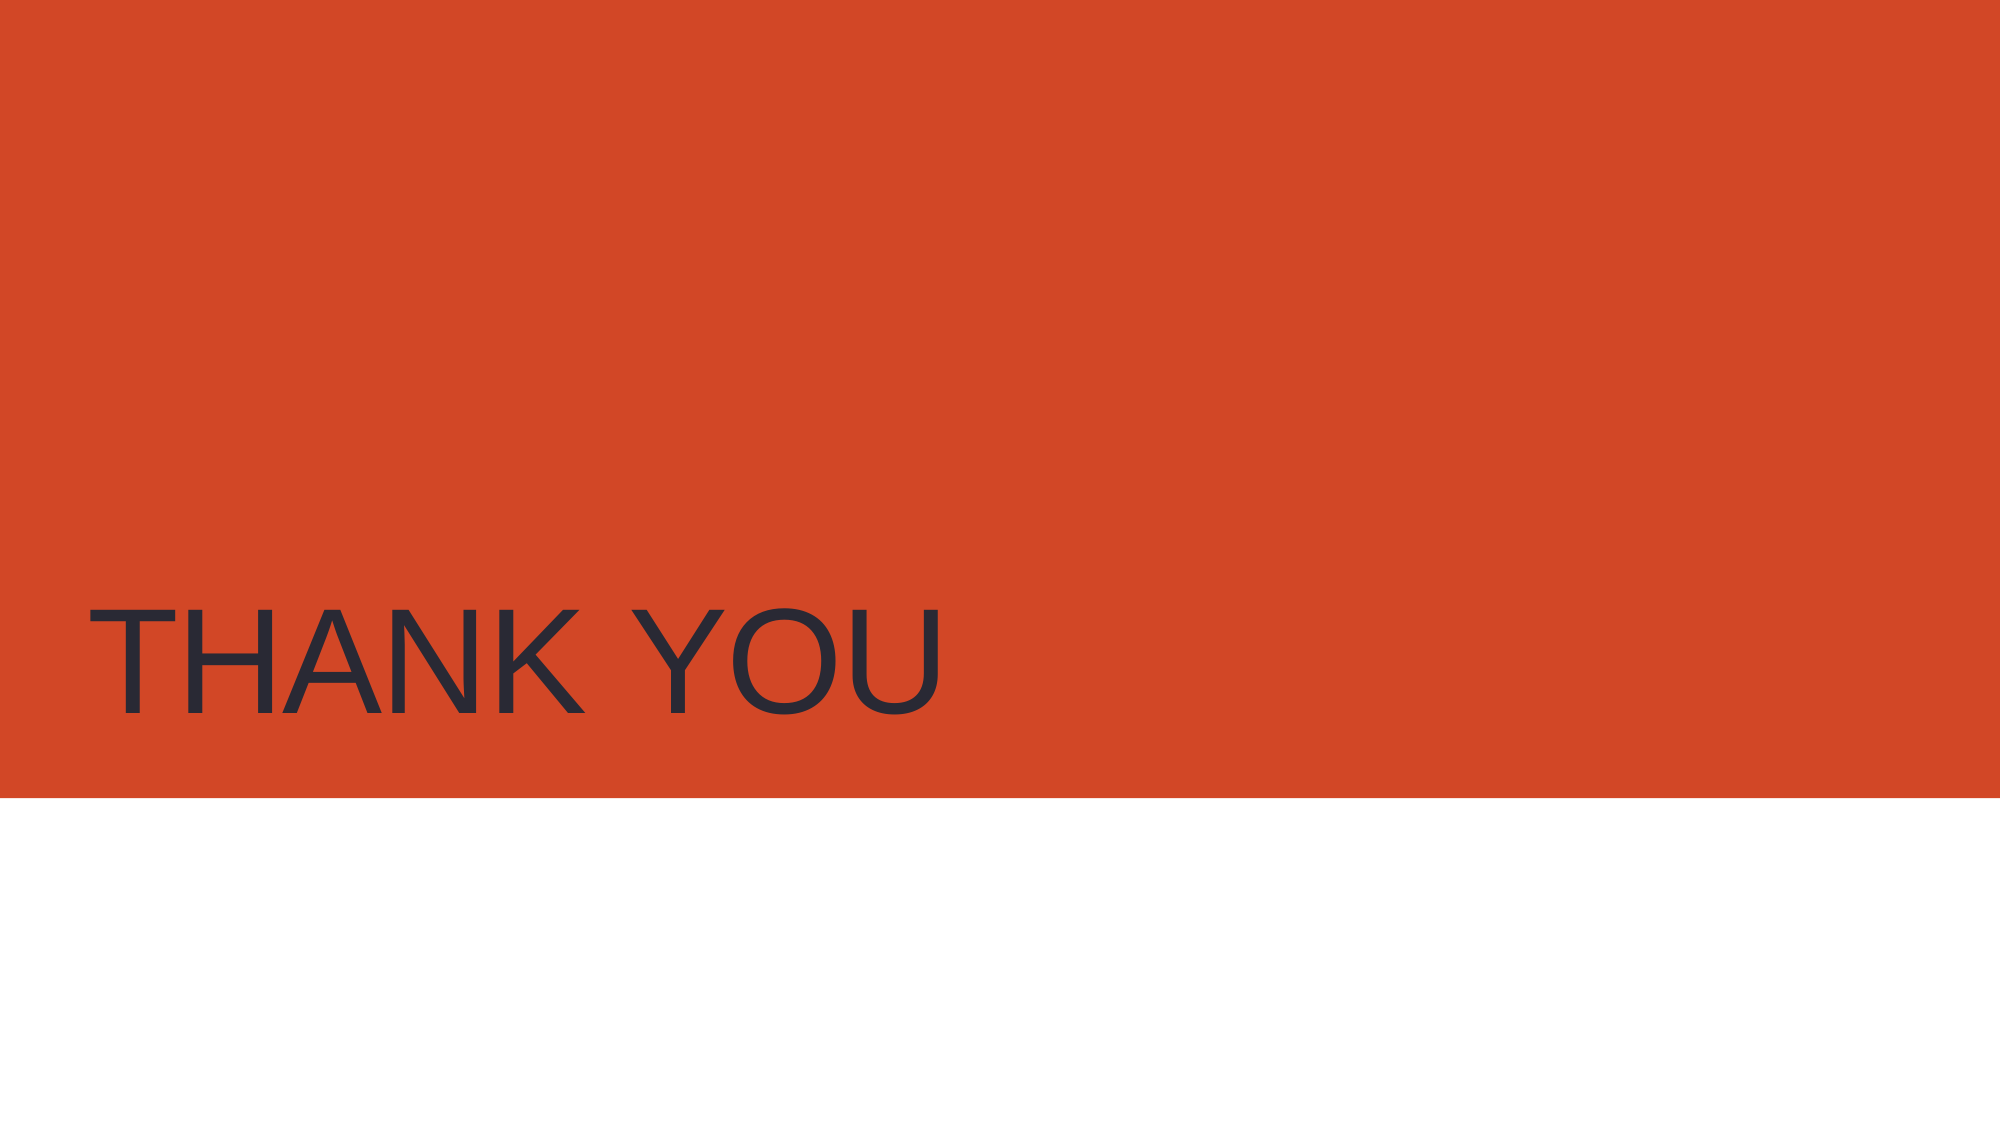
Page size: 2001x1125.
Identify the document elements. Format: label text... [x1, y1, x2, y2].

title THANK YOU [71, 359, 1797, 751]
